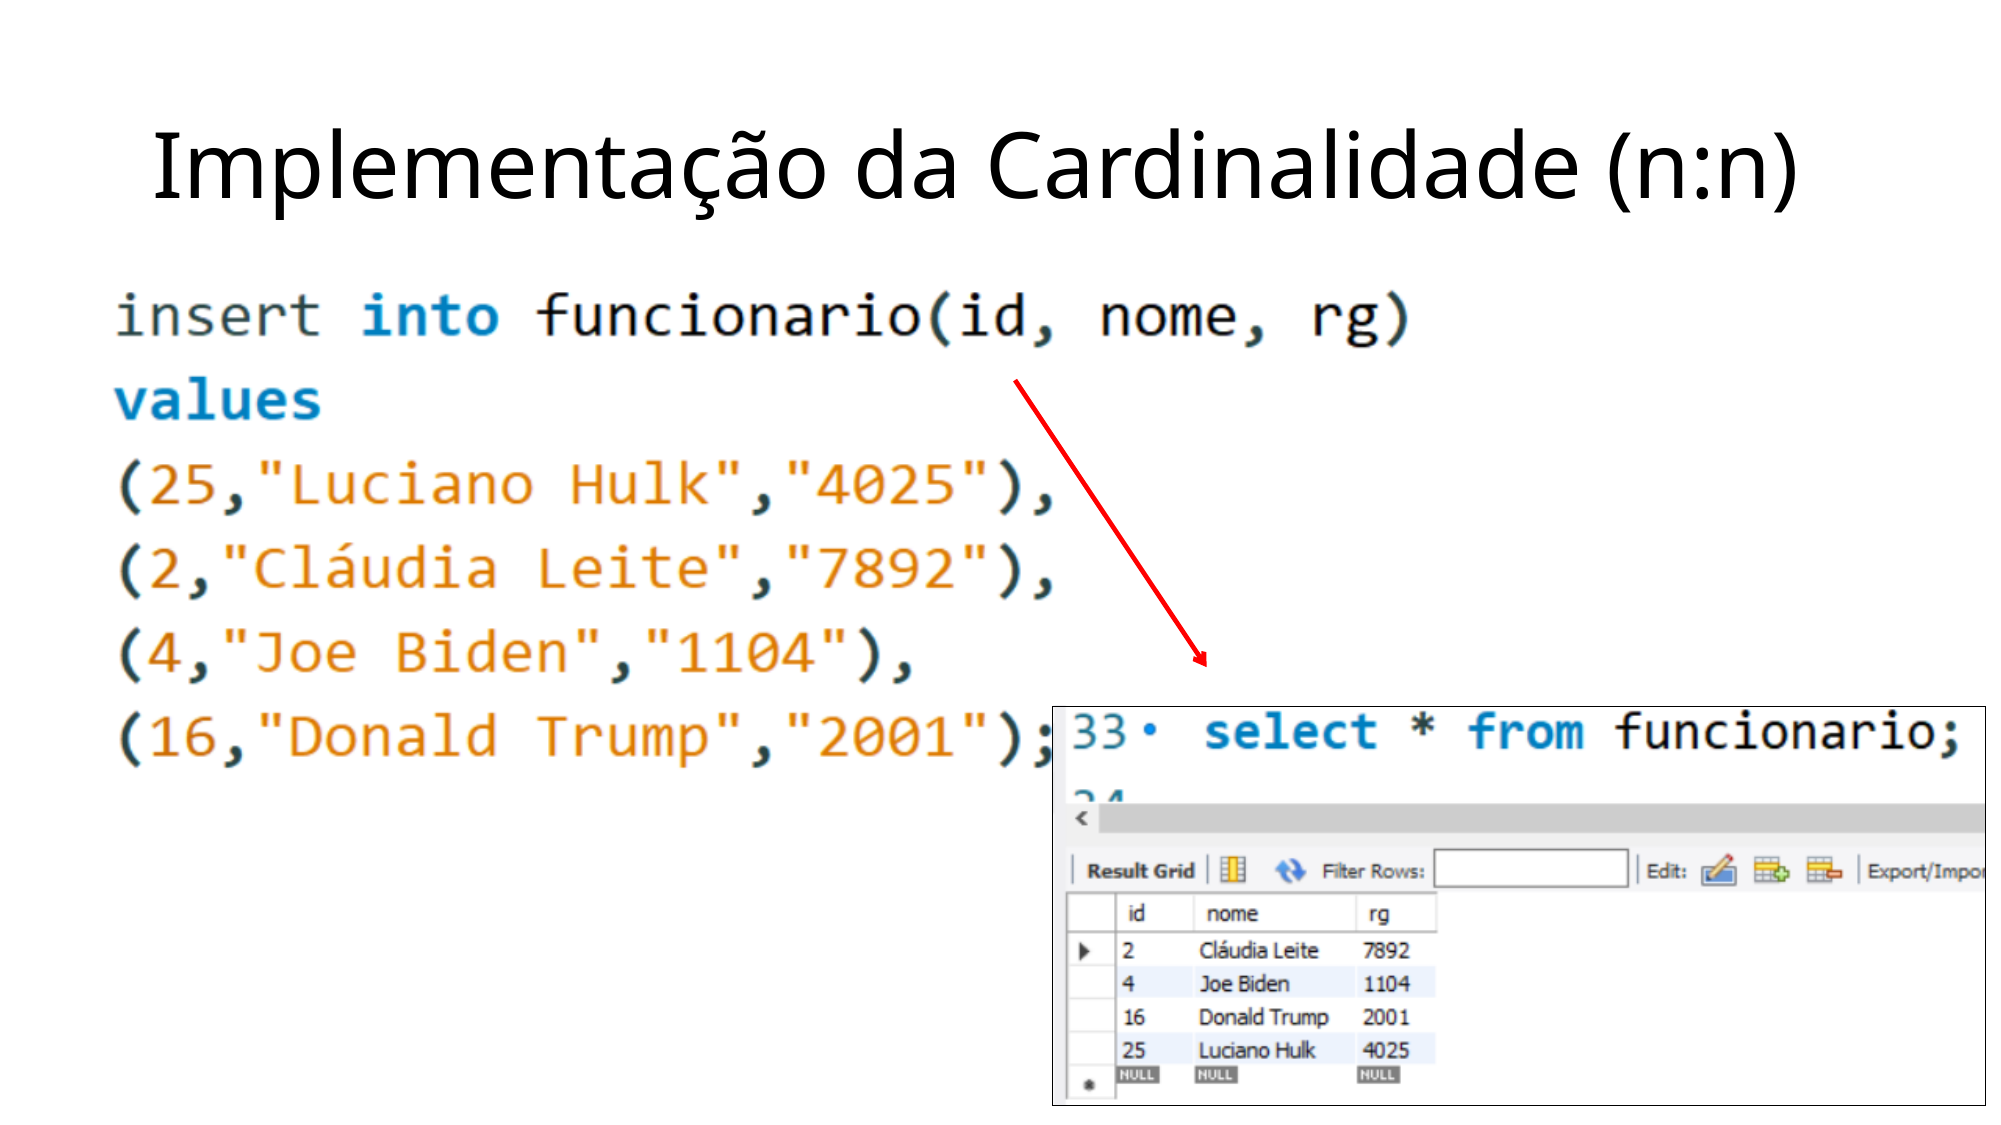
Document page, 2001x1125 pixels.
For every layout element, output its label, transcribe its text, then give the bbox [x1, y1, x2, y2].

title Implementação da Cardinalidade (n:n) [137, 59, 1863, 278]
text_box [1015, 380, 1207, 668]
picture [109, 277, 1986, 1106]
